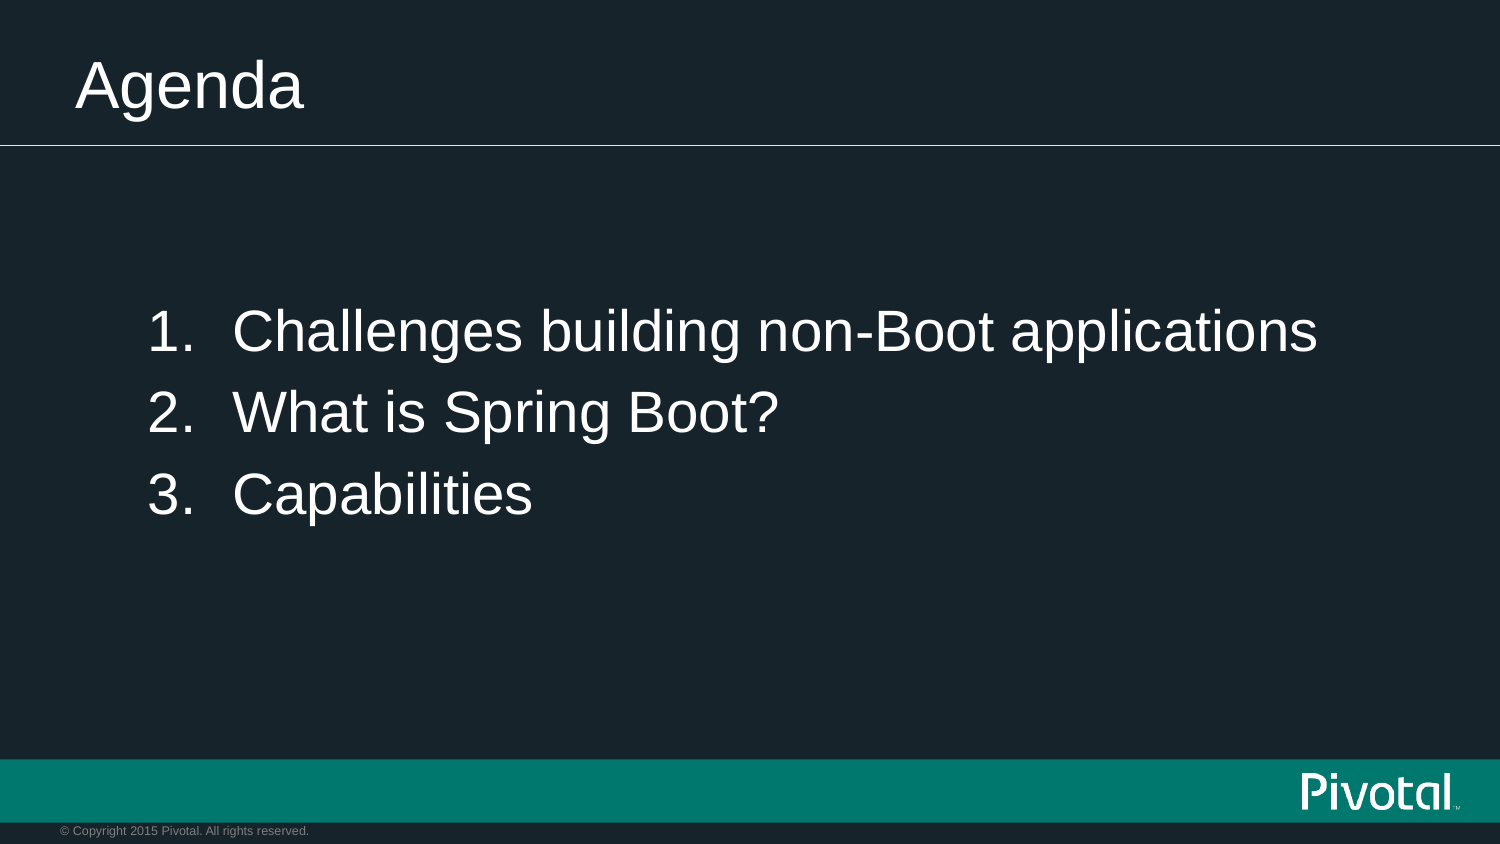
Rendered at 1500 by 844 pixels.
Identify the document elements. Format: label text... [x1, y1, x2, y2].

list Challenges building non-Boot applications What is Spring Boot? Capabilities [132, 181, 1404, 719]
title Agenda [75, 52, 1425, 113]
picture [1302, 773, 1460, 810]
